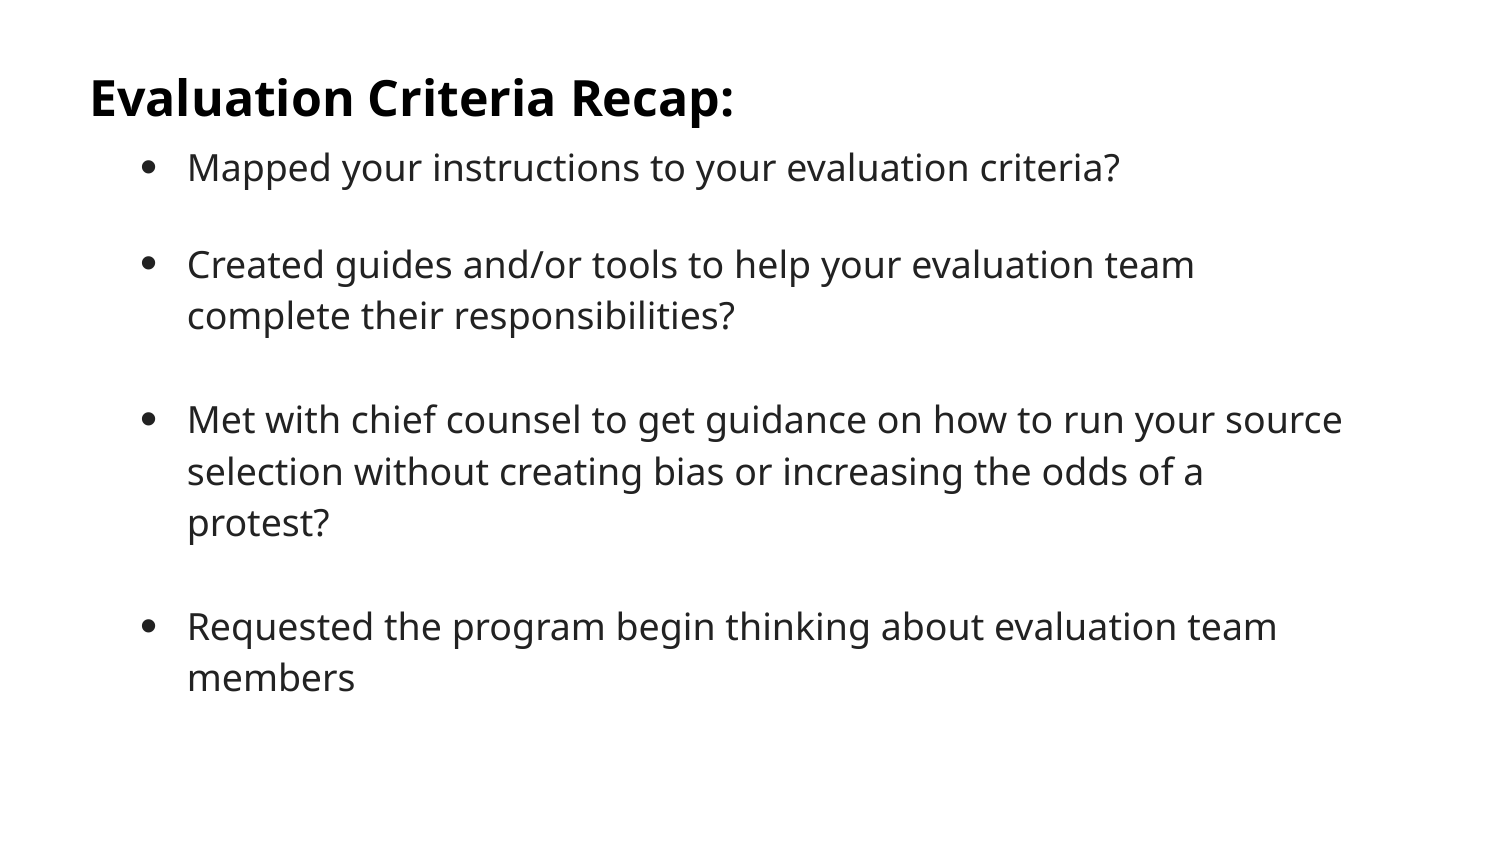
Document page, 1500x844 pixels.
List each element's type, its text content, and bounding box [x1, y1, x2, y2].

text_box Evaluation Criteria Recap: [74, 39, 1317, 123]
title Mapped your instructions to your evaluation criteria? Created guides and/or tools to help your evaluation team complete their responsibilities? Met with chief counsel to get guidance on how to run your source selection without creating bias or increasing the odds of a protest? Requested the program begin thinking about evaluation team members [106, 122, 1360, 722]
